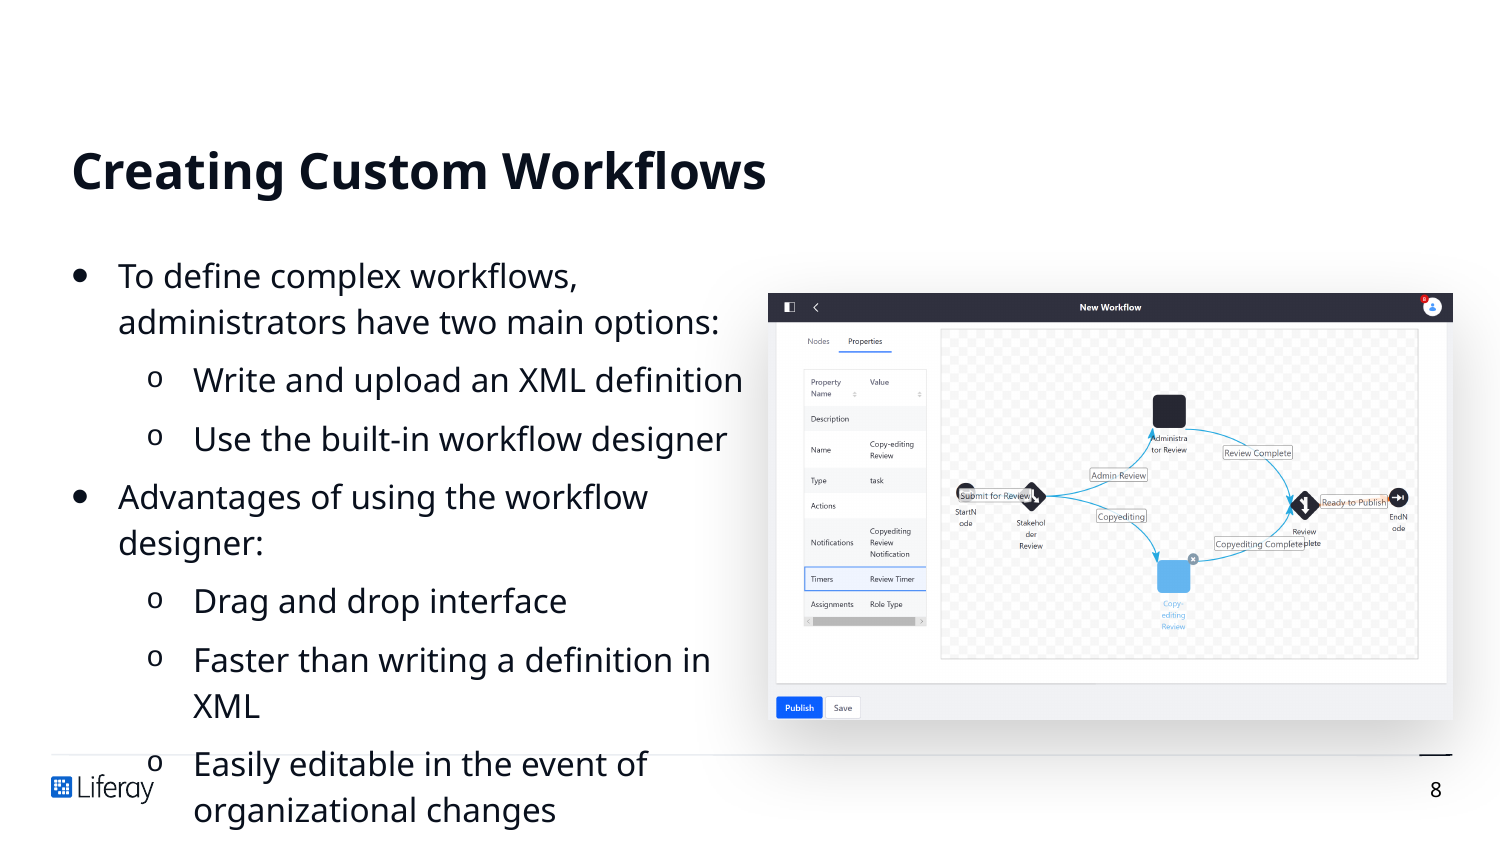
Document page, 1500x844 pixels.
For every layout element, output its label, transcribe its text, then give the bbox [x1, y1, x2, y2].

list To define complex workflows, administrators have two main options: Write and upload an XML definition Use the built-in workflow designer Advantages of using the workflow designer: Drag and drop interface Faster than writing a definition in XML Easily editable in the event of organizational changes [71, 234, 750, 611]
title Creating Custom Workflows [71, 124, 795, 219]
picture [768, 293, 1453, 720]
